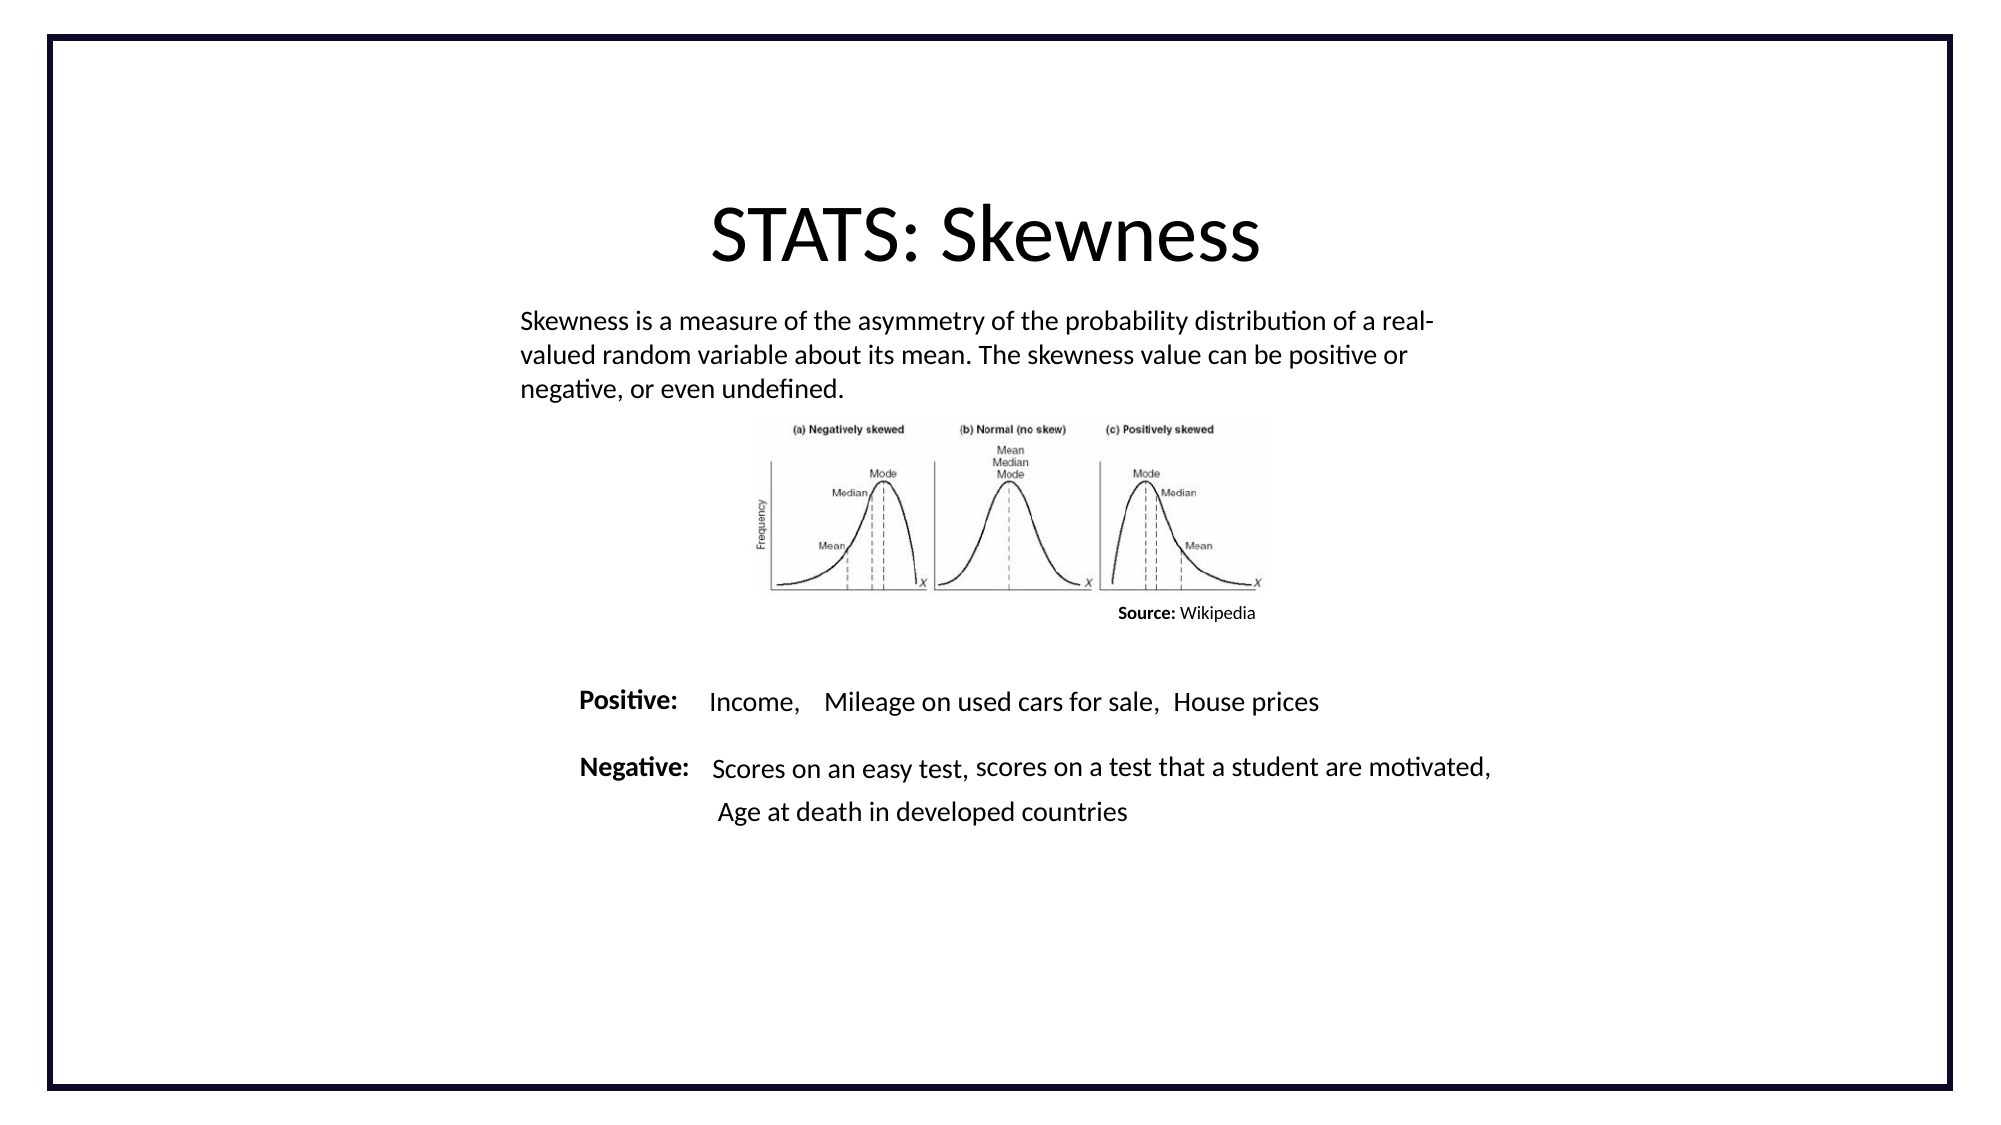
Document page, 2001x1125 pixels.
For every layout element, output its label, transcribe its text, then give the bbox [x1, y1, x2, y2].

text_box Mileage on used cars for sale, [809, 675, 1158, 725]
text_box Positive: [564, 674, 694, 723]
text_box Skewness is a measure of the asymmetry of the probability distribution of a real-valued random variable about its mean. The skewness value can be positive or negative, or even undefined. [505, 295, 1468, 412]
text_box Age at death in developed countries [703, 786, 1144, 835]
text_box Negative: [565, 740, 706, 790]
title STATS: Skewness [598, 171, 1375, 286]
text_box Source: Wikipedia [1103, 593, 1271, 631]
text_box House prices [1158, 675, 1335, 725]
picture [751, 417, 1266, 594]
text_box Scores on an easy test, [706, 742, 961, 786]
text_box scores on a test that a student are motivated, [961, 741, 1515, 790]
text_box Income, [694, 675, 809, 725]
